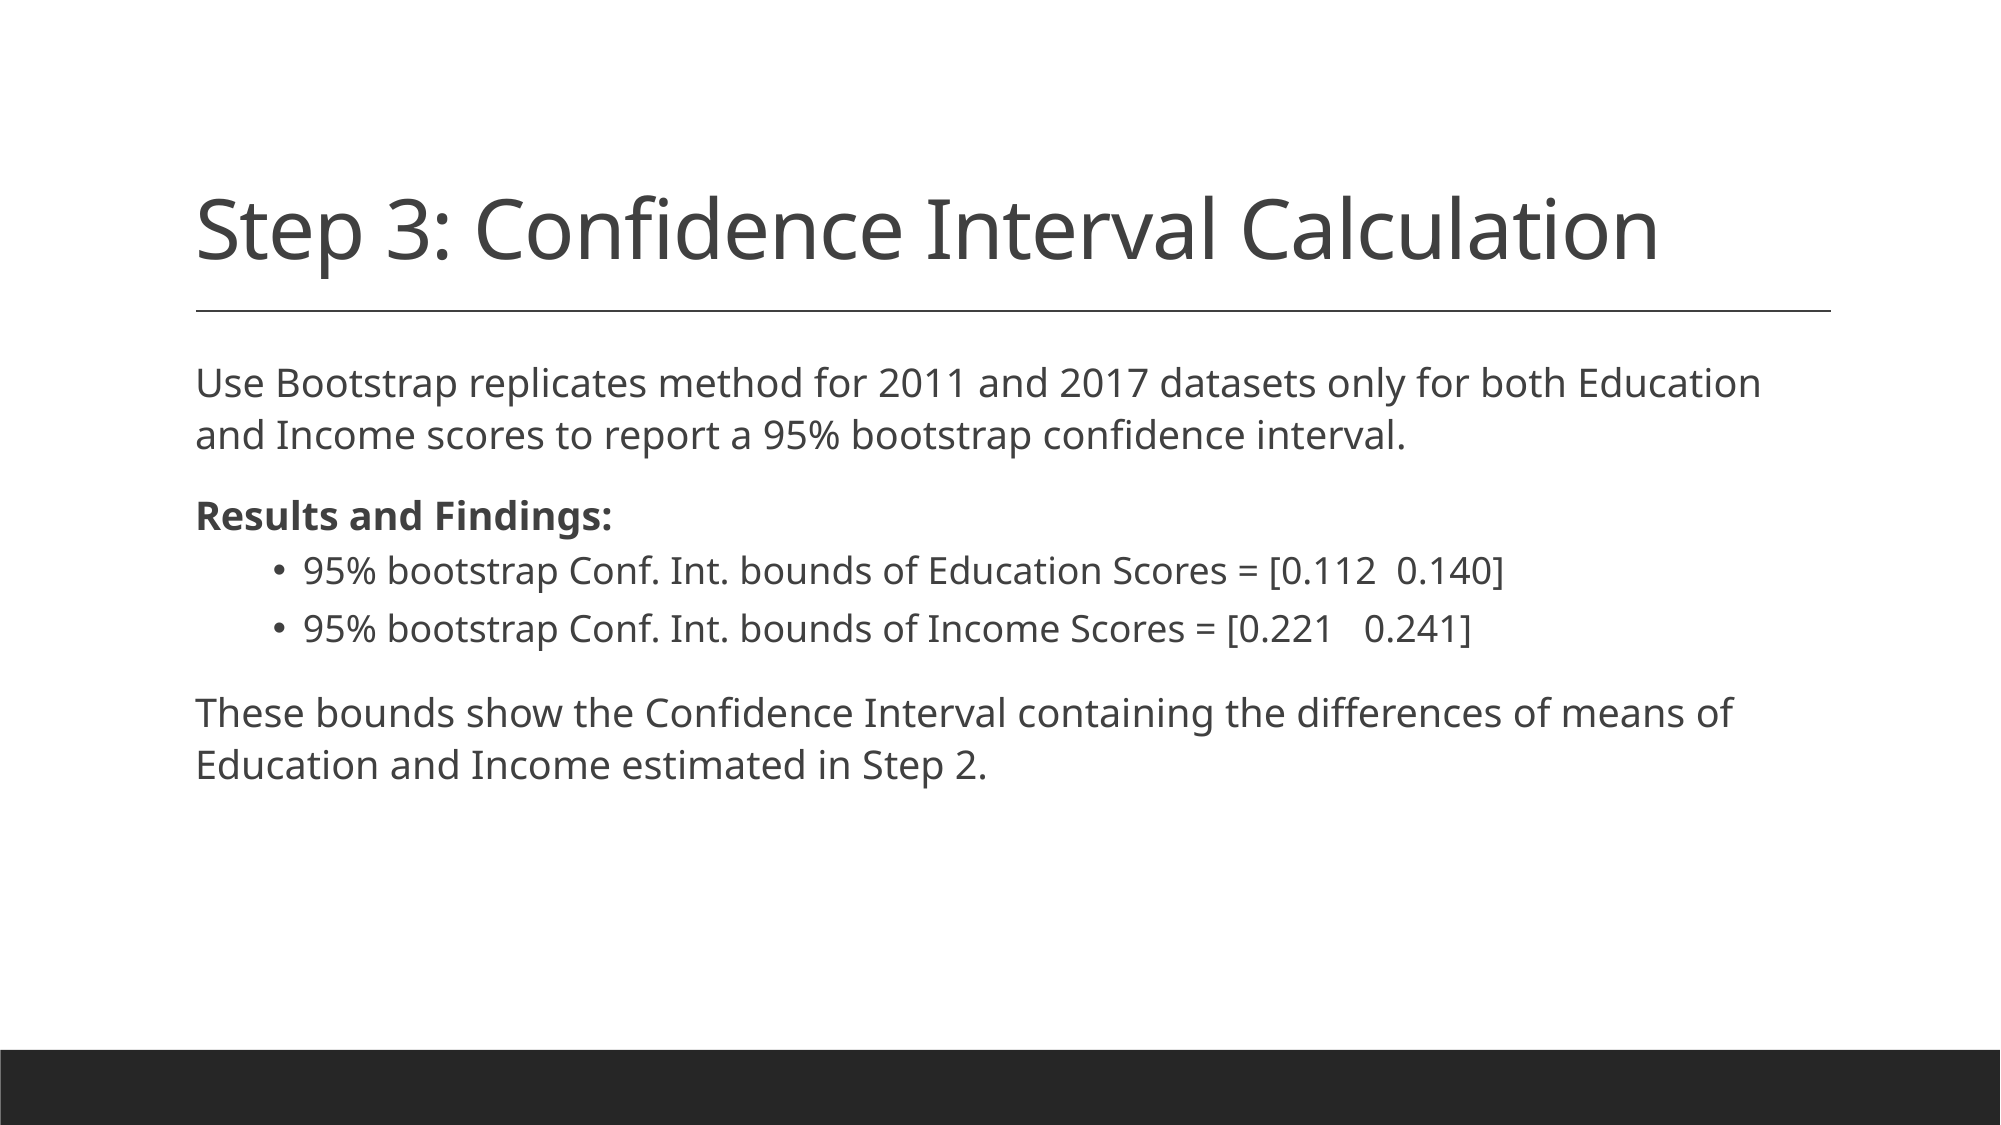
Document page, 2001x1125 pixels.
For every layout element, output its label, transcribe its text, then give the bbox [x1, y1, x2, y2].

list Use Bootstrap replicates method for 2011 and 2017 datasets only for both Education and Income scores to report a 95% bootstrap confidence interval. Results and Findings: 95% bootstrap Conf. Int. bounds of Education Scores = [0.112 0.140] 95% bootstrap Conf. Int. bounds of Income Scores = [0.221 0.241] These bounds show the Confidence Interval containing the differences of means of Education and Income estimated in Step 2. [180, 345, 1830, 963]
title Step 3: Confidence Interval Calculation [180, 47, 1830, 285]
